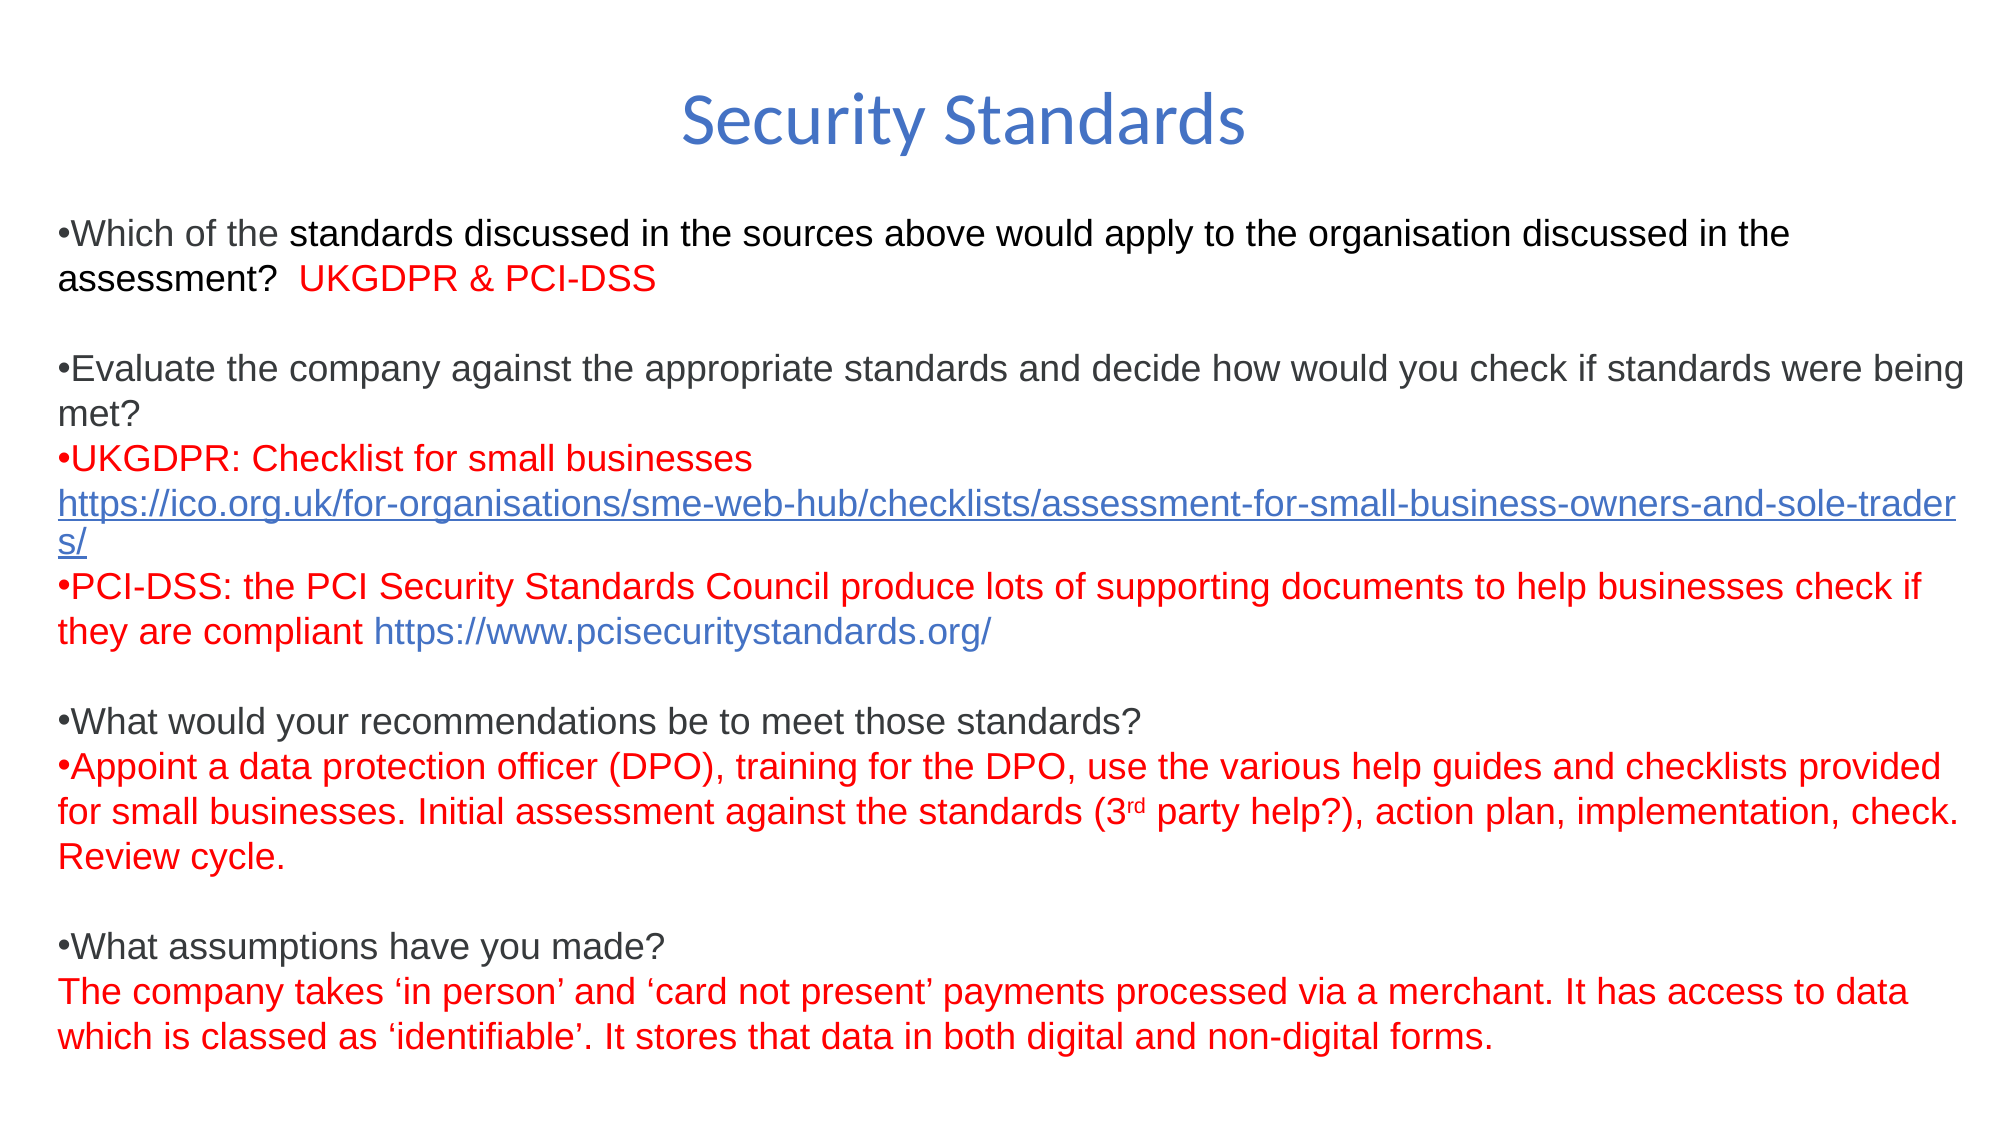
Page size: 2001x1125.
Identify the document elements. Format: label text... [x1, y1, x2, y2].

text_box Security Standards [666, 62, 1476, 167]
text_box Which of the standards discussed in the sources above would apply to the organisation discussed in the assessment? UKGDPR & PCI-DSS Evaluate the company against the appropriate standards and decide how would you check if standards were being met? UKGDPR: Checklist for small businesses https://ico.org.uk/for-organisations/sme-web-hub/checklists/assessment-for-small-business-owners-and-sole-traders/ PCI-DSS: the PCI Security Standards Council produce lots of supporting documents to help businesses check if they are compliant https://www.pcisecuritystandards.org/ What would your recommendations be to meet those standards? Appoint a data protection officer (DPO), training for the DPO, use the various help guides and checklists provided for small businesses. Initial assessment against the standards (3rd party help?), action plan, implementation, check. Review cycle. What assumptions have you made? The company takes ‘in person’ and ‘card not present’ payments processed via a merchant. It has access to data which is classed as ‘identifiable’. It stores that data in both digital and non-digital forms. [42, 202, 1984, 1027]
